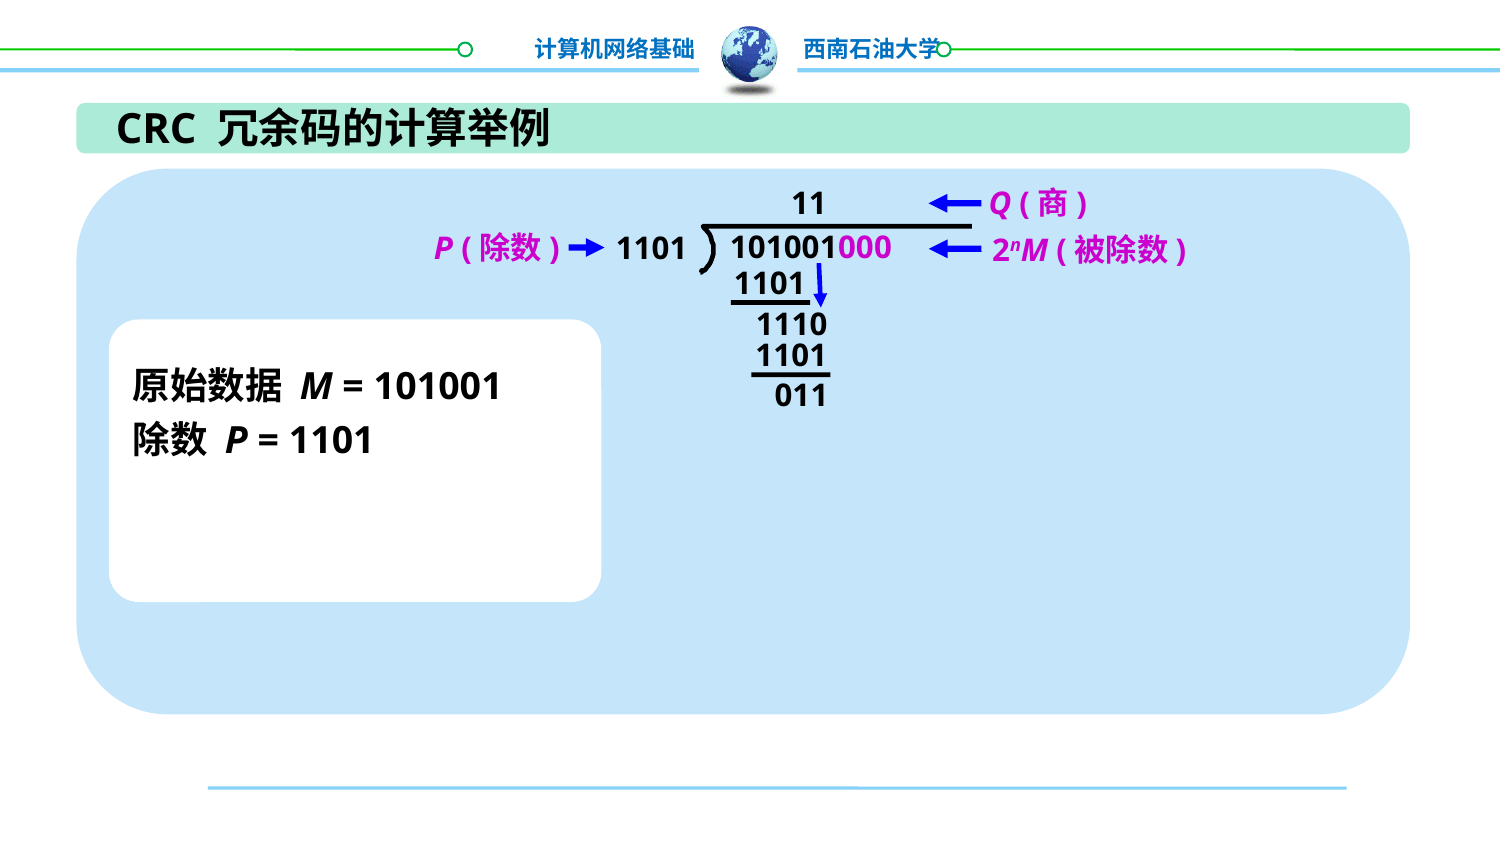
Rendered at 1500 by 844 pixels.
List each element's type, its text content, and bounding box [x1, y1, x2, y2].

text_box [436, 183, 1235, 344]
picture [719, 24, 779, 100]
text_box 011 [774, 375, 829, 413]
text_box [76, 102, 101, 154]
text_box 1101 [755, 351, 828, 374]
text_box 原始数据 M = 101001 除数 P = 1101 [106, 317, 604, 605]
text_box CRC 冗余码的计算举例 [101, 94, 567, 160]
text_box [567, 102, 1411, 154]
text_box [74, 166, 1413, 717]
